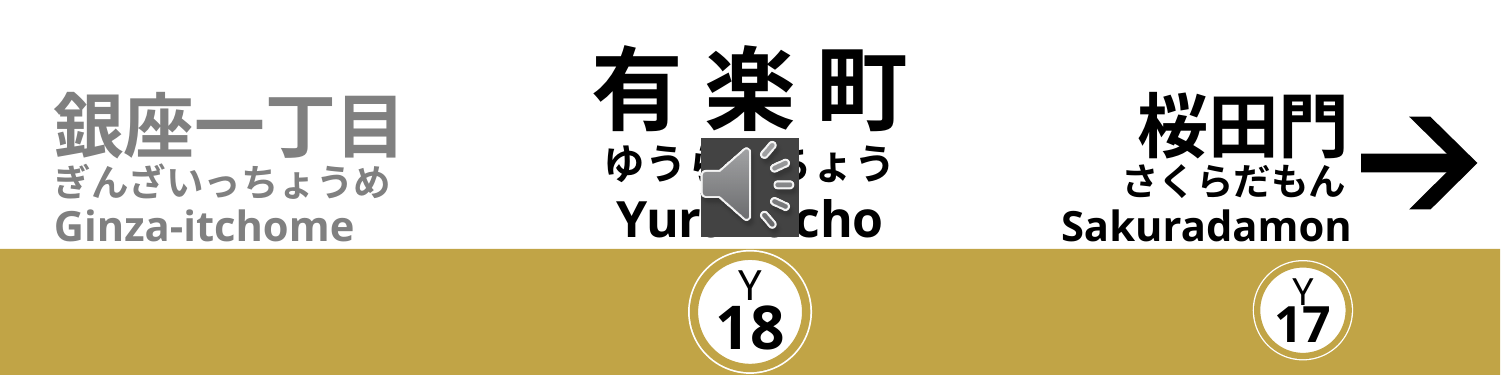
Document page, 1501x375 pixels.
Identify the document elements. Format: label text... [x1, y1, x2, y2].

text_box Yurakucho [601, 180, 899, 256]
text_box 桜田門 [977, 74, 1365, 150]
text_box ぎんざいっちょうめ [38, 151, 441, 212]
picture [699, 137, 801, 238]
text_box 銀座一丁目 [38, 74, 443, 175]
text_box [0, 247, 734, 375]
text_box [723, 370, 777, 375]
text_box 17 [1252, 285, 1354, 361]
subtitle ゆうらくちょう [525, 131, 975, 195]
text_box Sakuradamon [1021, 211, 1367, 247]
title 有 楽 町 [301, 13, 1199, 161]
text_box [1360, 116, 1478, 210]
text_box さくらだもん [907, 150, 1355, 211]
text_box Y [691, 251, 810, 281]
text_box Y [1243, 260, 1362, 320]
text_box [766, 247, 1501, 375]
text_box 18 [688, 281, 813, 370]
text_box Ginza-itchome [39, 212, 408, 247]
